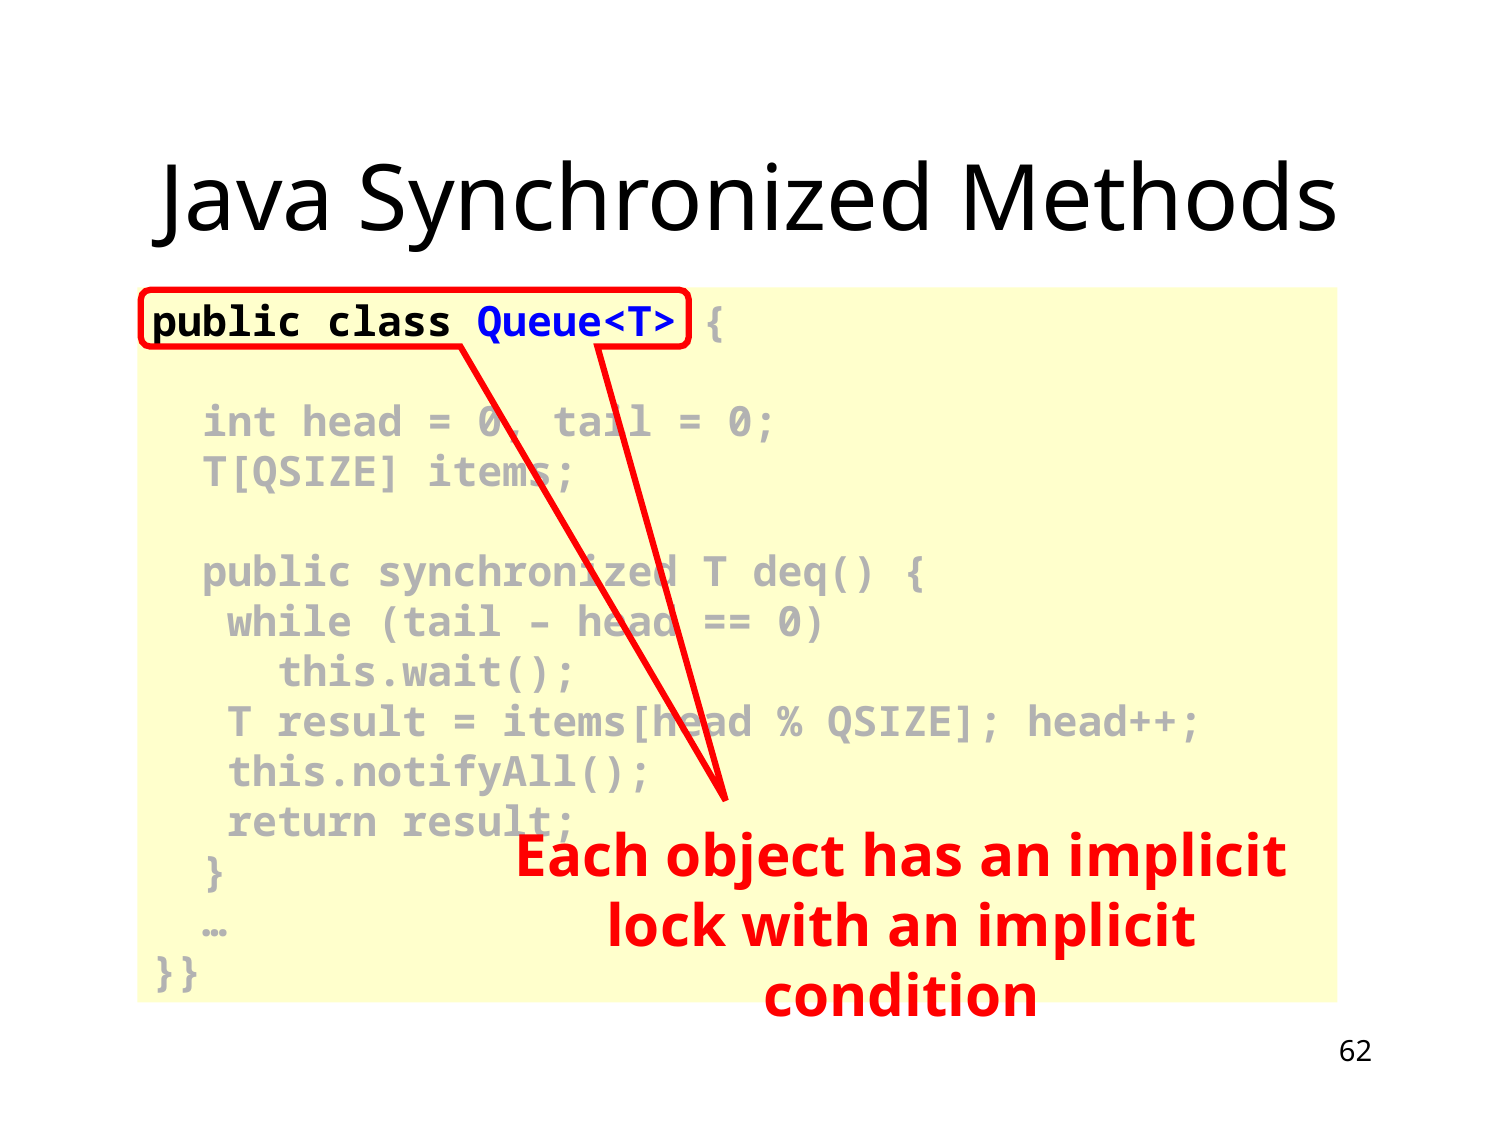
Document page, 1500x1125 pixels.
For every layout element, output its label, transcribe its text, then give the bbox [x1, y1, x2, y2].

text_box Each object has an implicit lock with an implicit condition [461, 810, 1342, 1036]
text_box public class Queue<T> { int head = 0, tail = 0; T[QSIZE] items; public synchronized T deq() { while (tail – head == 0) this.wait(); T result = items[head % QSIZE]; head++; this.notifyAll(); return result; } … }} [137, 288, 1338, 1003]
text_box [140, 289, 726, 801]
slide_number 62 [1074, 1024, 1388, 1101]
title Java Synchronized Methods [112, 99, 1388, 288]
